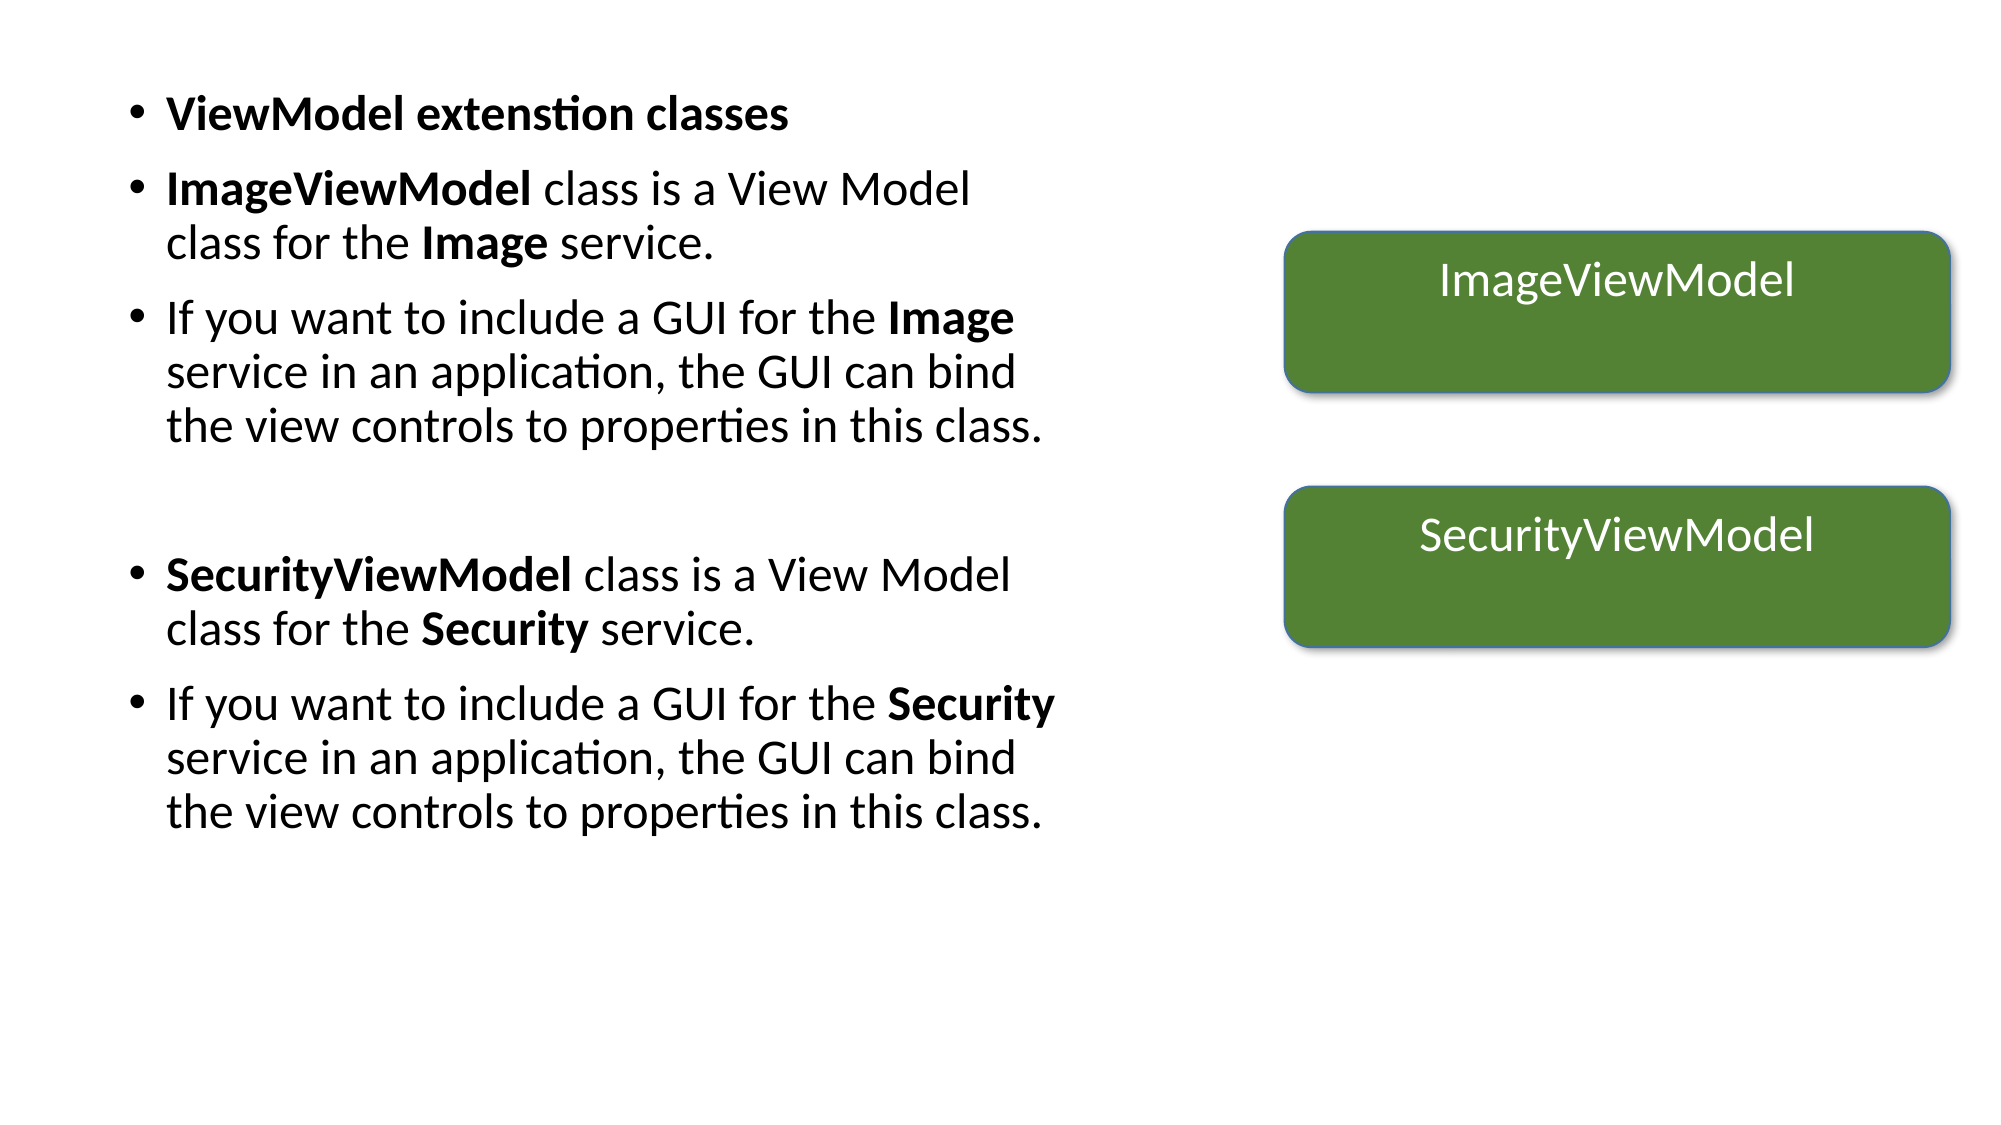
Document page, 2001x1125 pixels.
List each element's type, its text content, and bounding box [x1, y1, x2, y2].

list ViewModel extenstion classes ImageViewModel class is a View Model class for the Image service. If you want to include a GUI for the Image service in an application, the GUI can bind the view controls to properties in this class. SecurityViewModel class is a View Model class for the Security service. If you want to include a GUI for the Security service in an application, the GUI can bind the view controls to properties in this class. [113, 79, 1088, 1006]
text_box SecurityViewModel [1283, 485, 1952, 649]
text_box ImageViewModel [1283, 230, 1952, 394]
